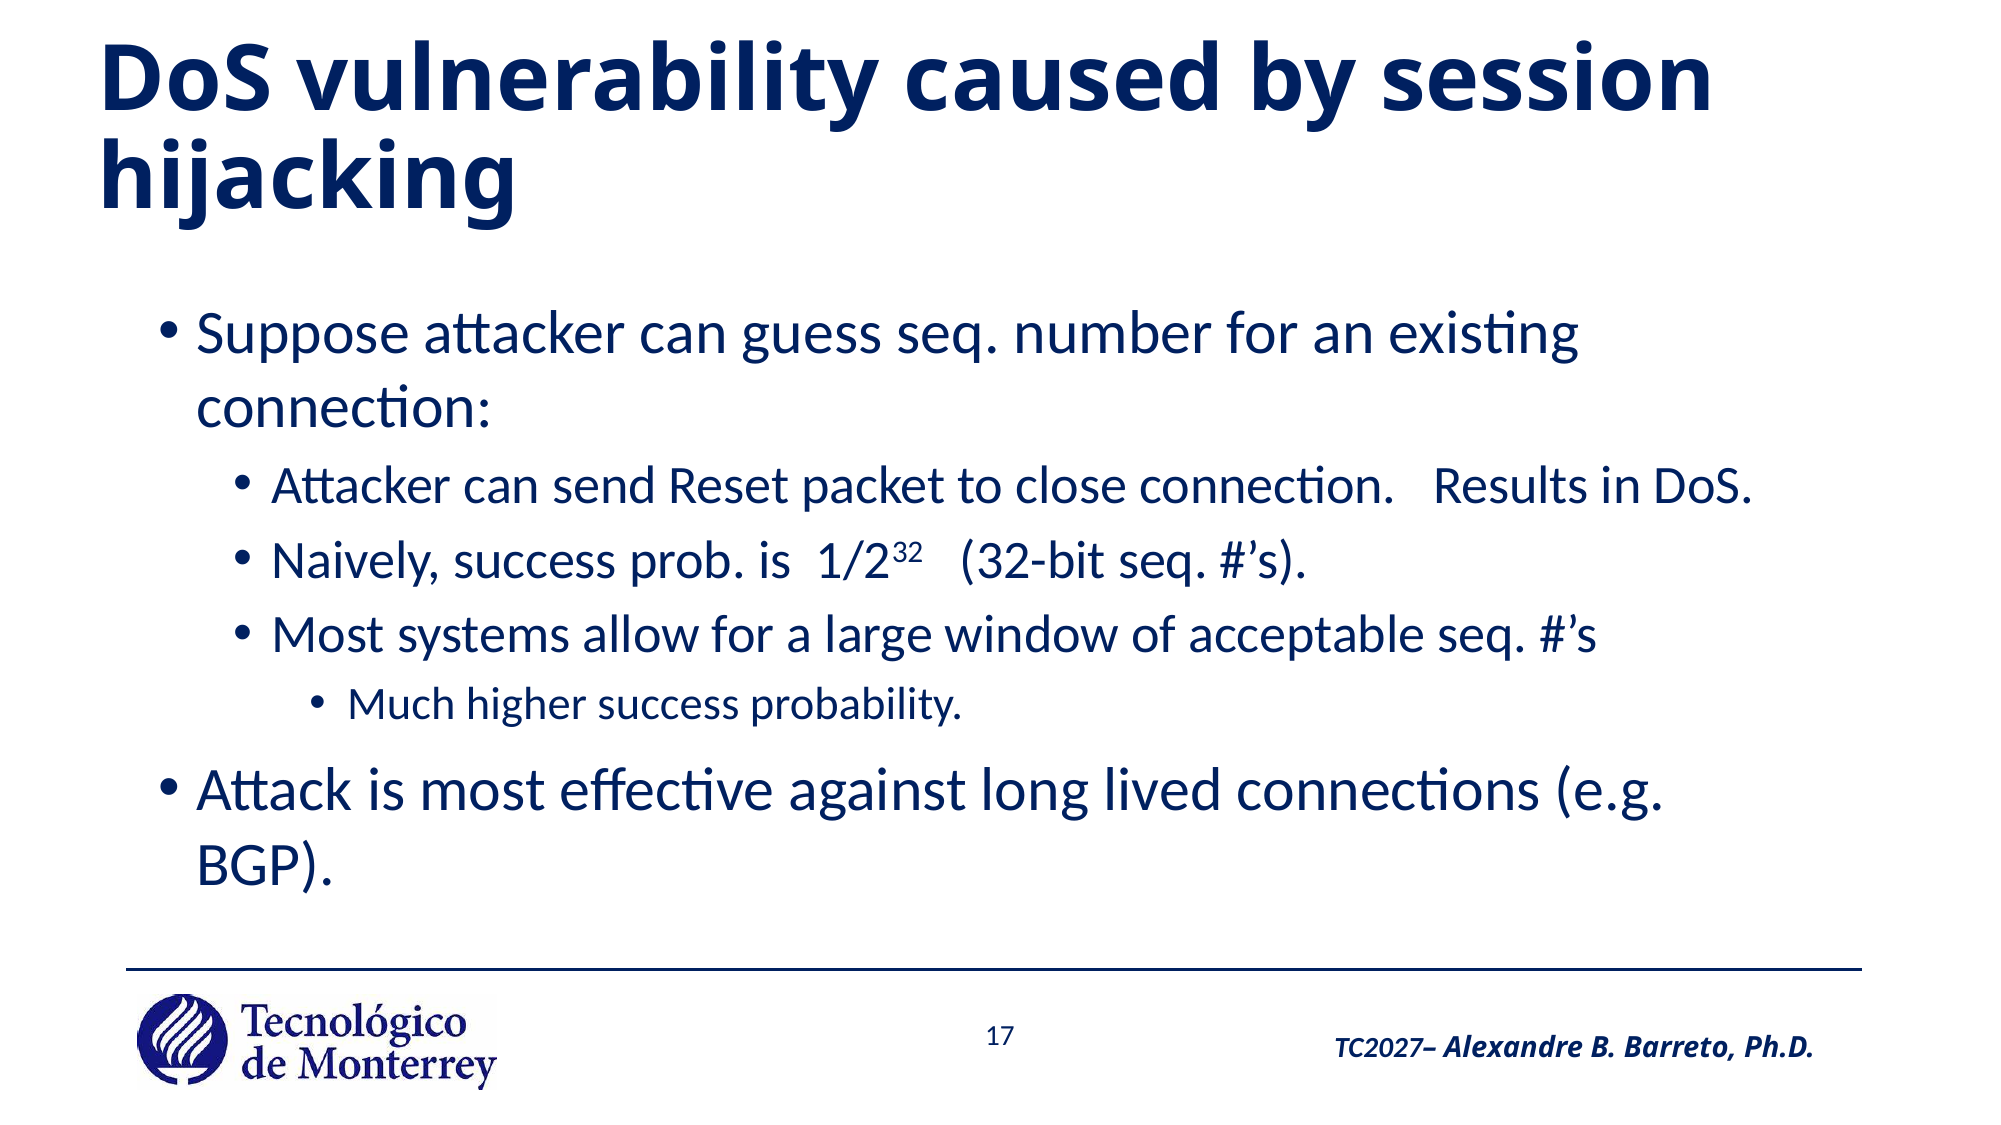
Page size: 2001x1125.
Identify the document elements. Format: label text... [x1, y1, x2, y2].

title DoS vulnerability caused by session hijacking [82, 21, 1808, 239]
list Suppose attacker can guess seq. number for an existing connection: Attacker can send Reset packet to close connection. Results in DoS. Naively, success prob. is 1/232 (32-bit seq. #’s). Most systems allow for a large window of acceptable seq. #’s Much higher success probability. Attack is most effective against long lived connections (e.g. BGP). [143, 283, 1786, 921]
picture [137, 994, 497, 1090]
